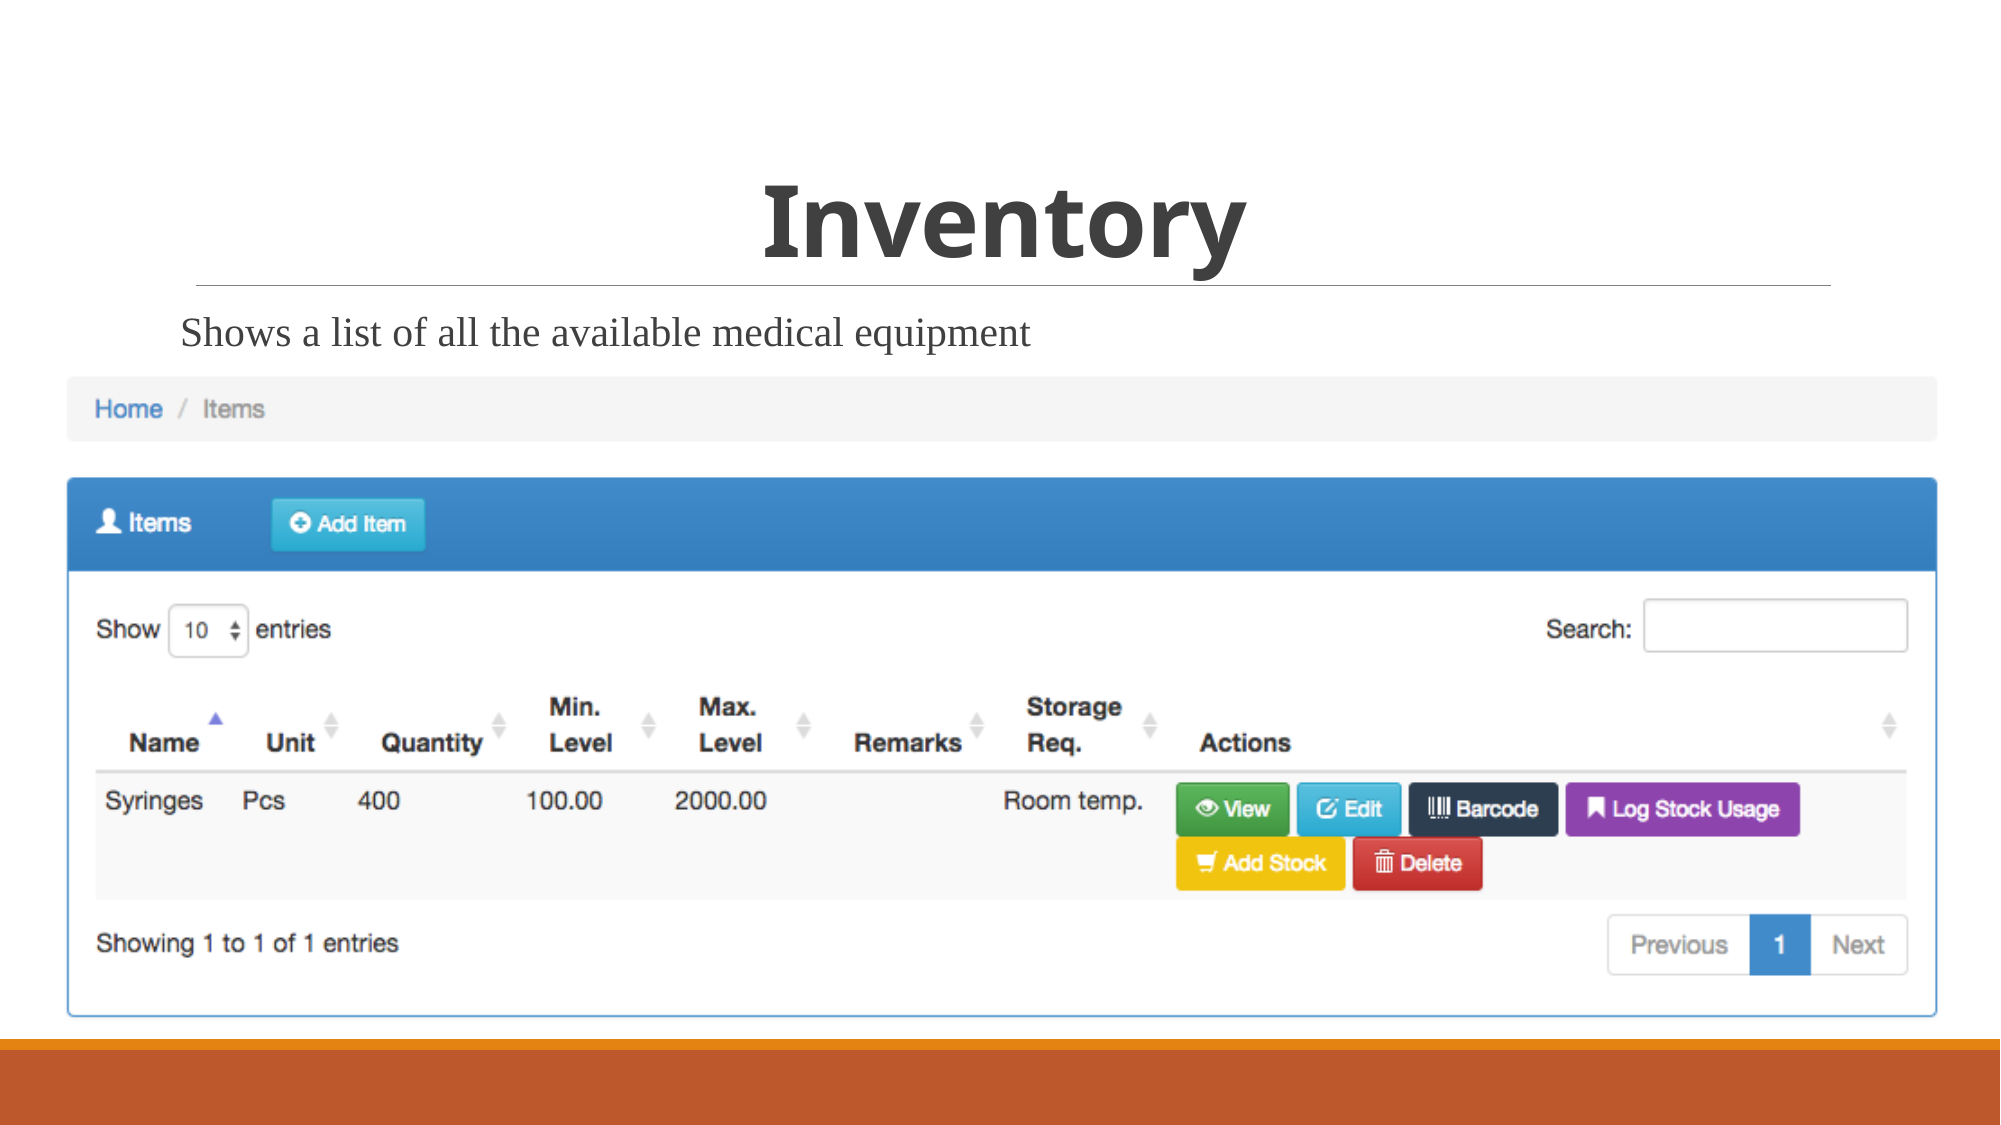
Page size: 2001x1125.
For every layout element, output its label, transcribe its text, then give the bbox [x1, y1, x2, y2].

list Shows a list of all the available medical equipment [180, 302, 1830, 371]
title Inventory [180, 47, 1830, 285]
picture [62, 375, 1944, 1022]
